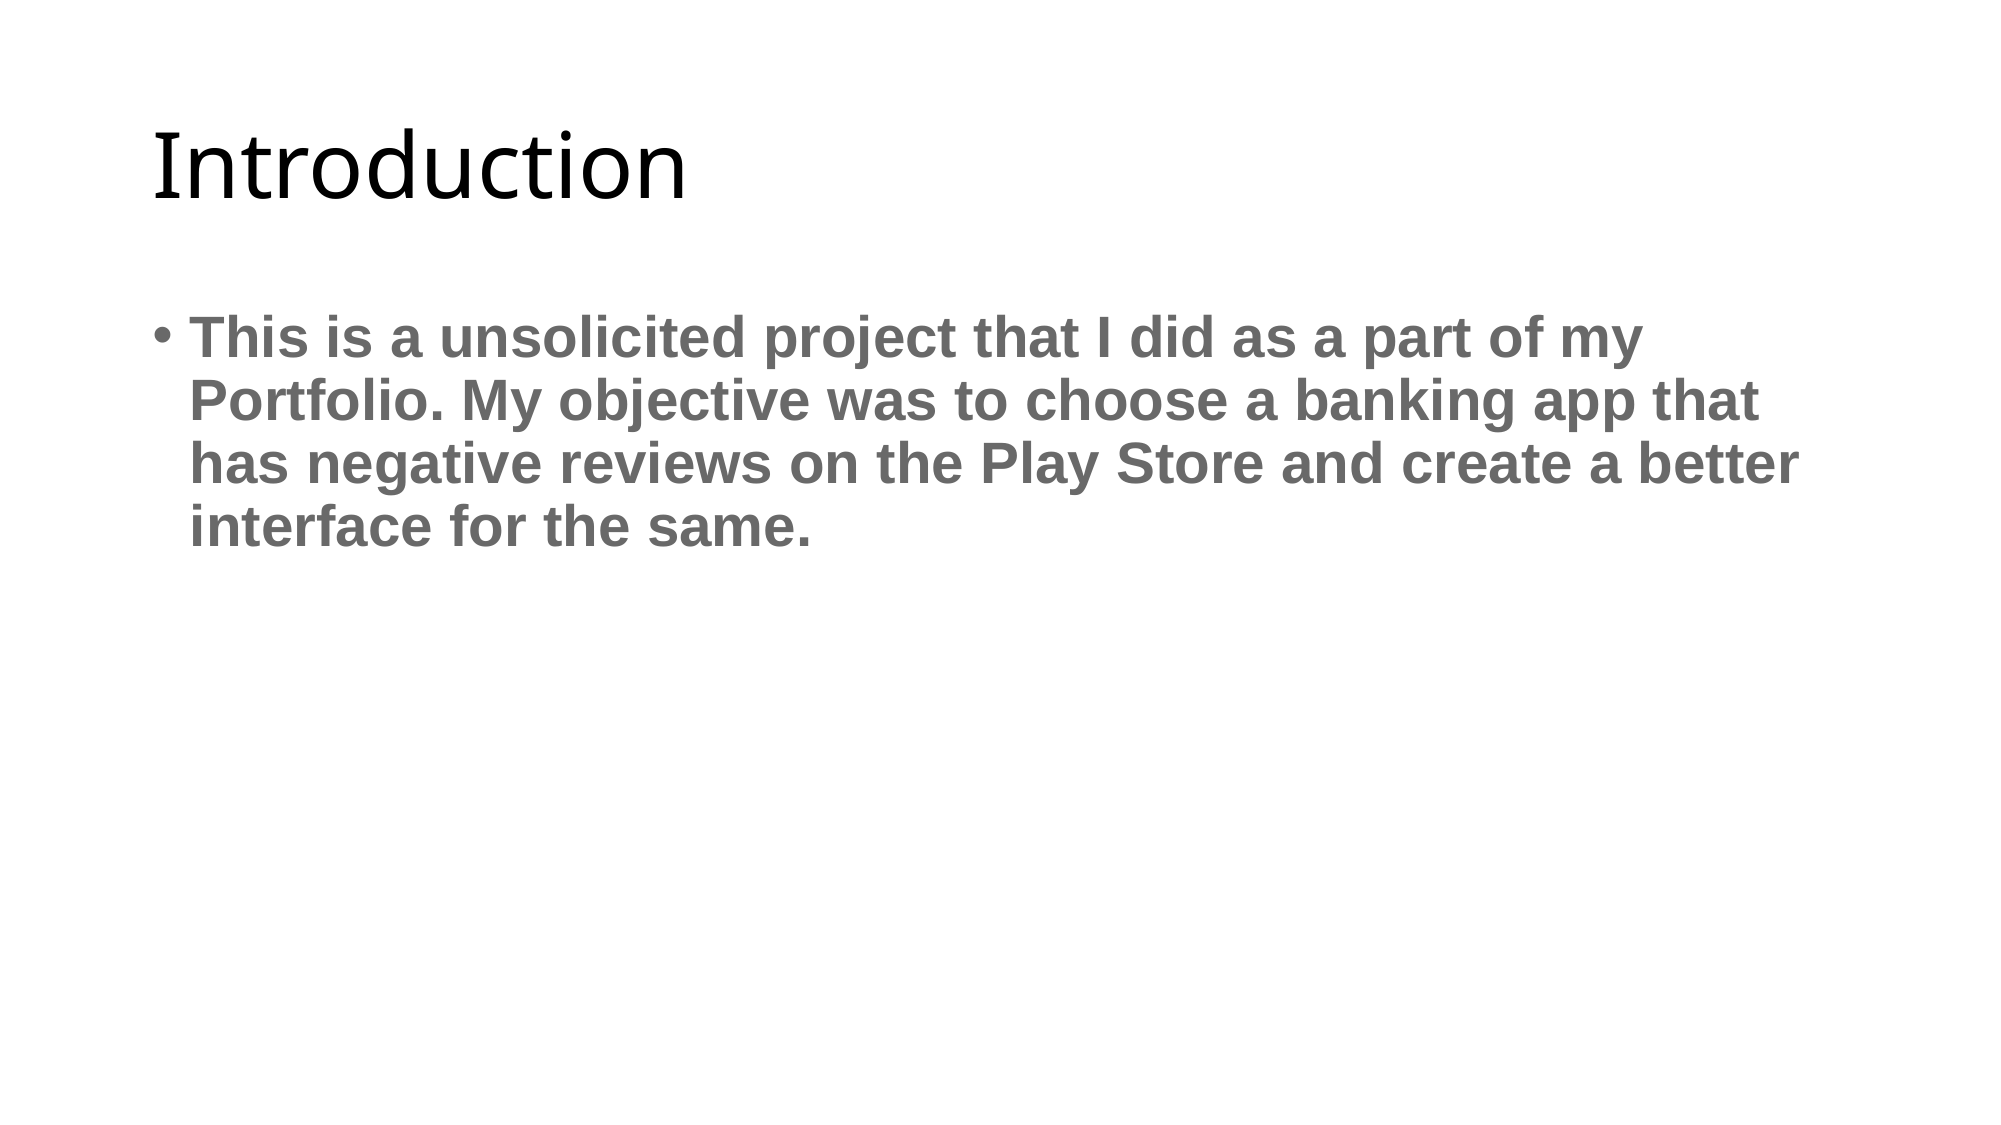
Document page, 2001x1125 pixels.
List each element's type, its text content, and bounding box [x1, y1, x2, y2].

title Introduction [137, 59, 1863, 278]
list This is a unsolicited project that I did as a part of my Portfolio. My objective was to choose a banking app that has negative reviews on the Play Store and create a better interface for the same. [137, 299, 1863, 1014]
